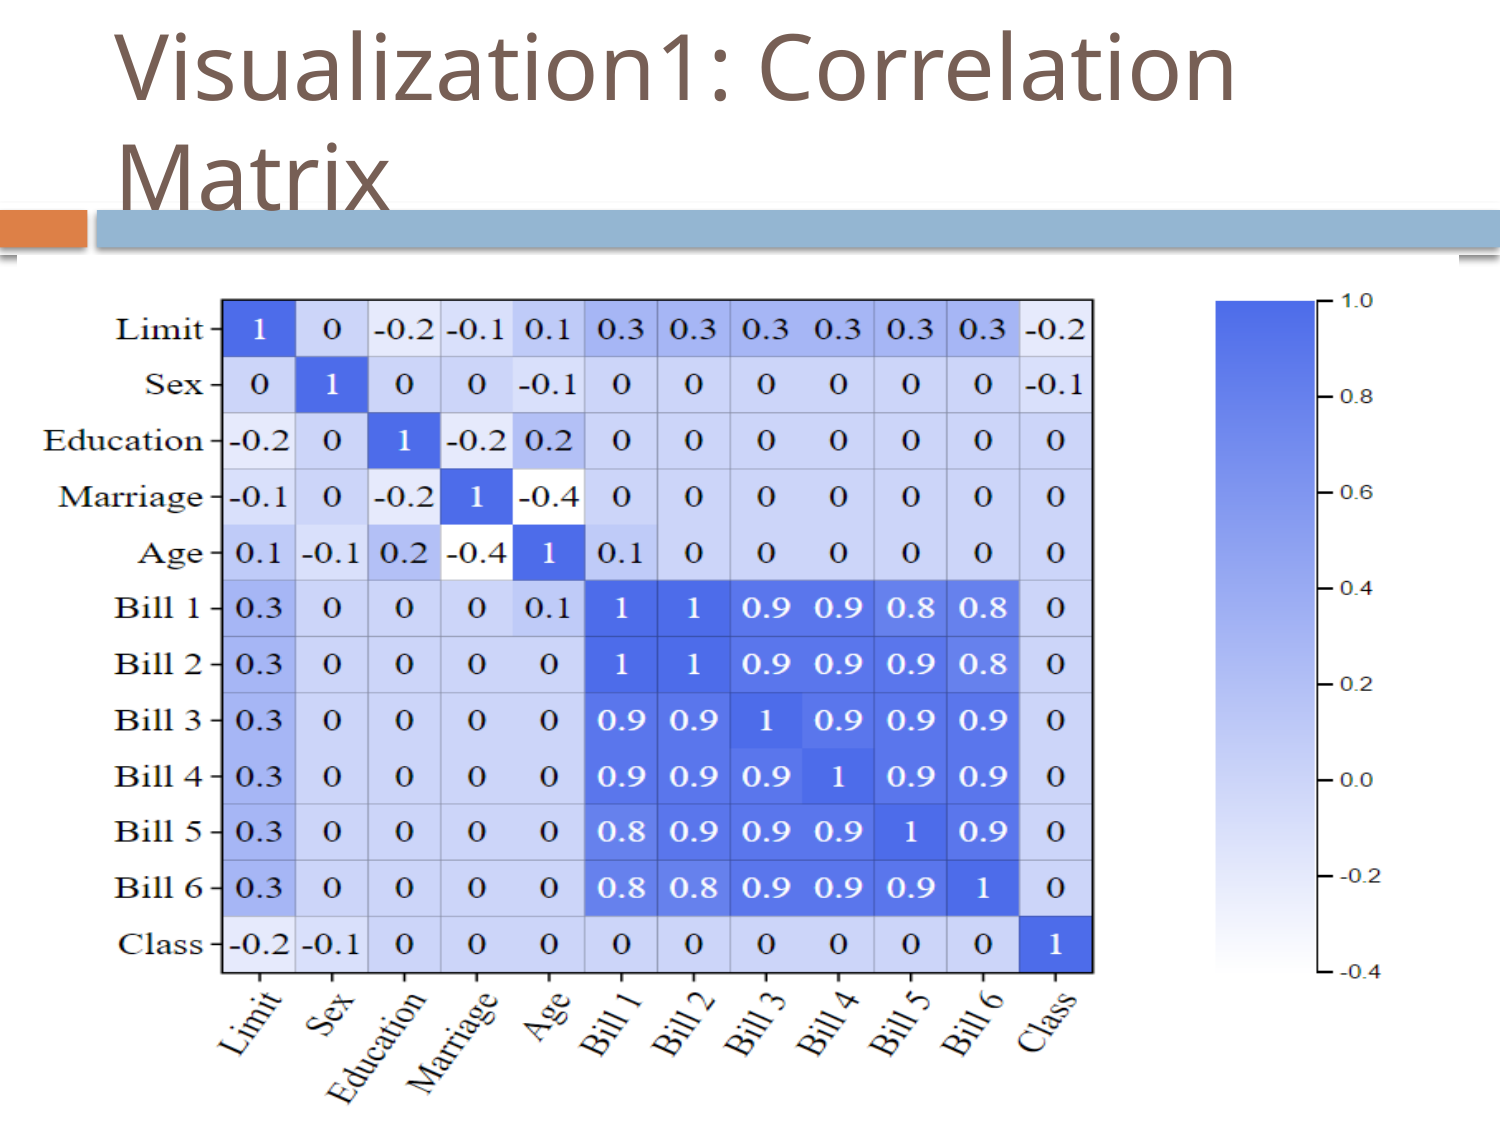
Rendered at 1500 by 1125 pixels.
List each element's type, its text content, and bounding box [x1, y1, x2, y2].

title Visualization1: Correlation Matrix [99, 37, 1438, 200]
picture [17, 254, 1460, 1124]
